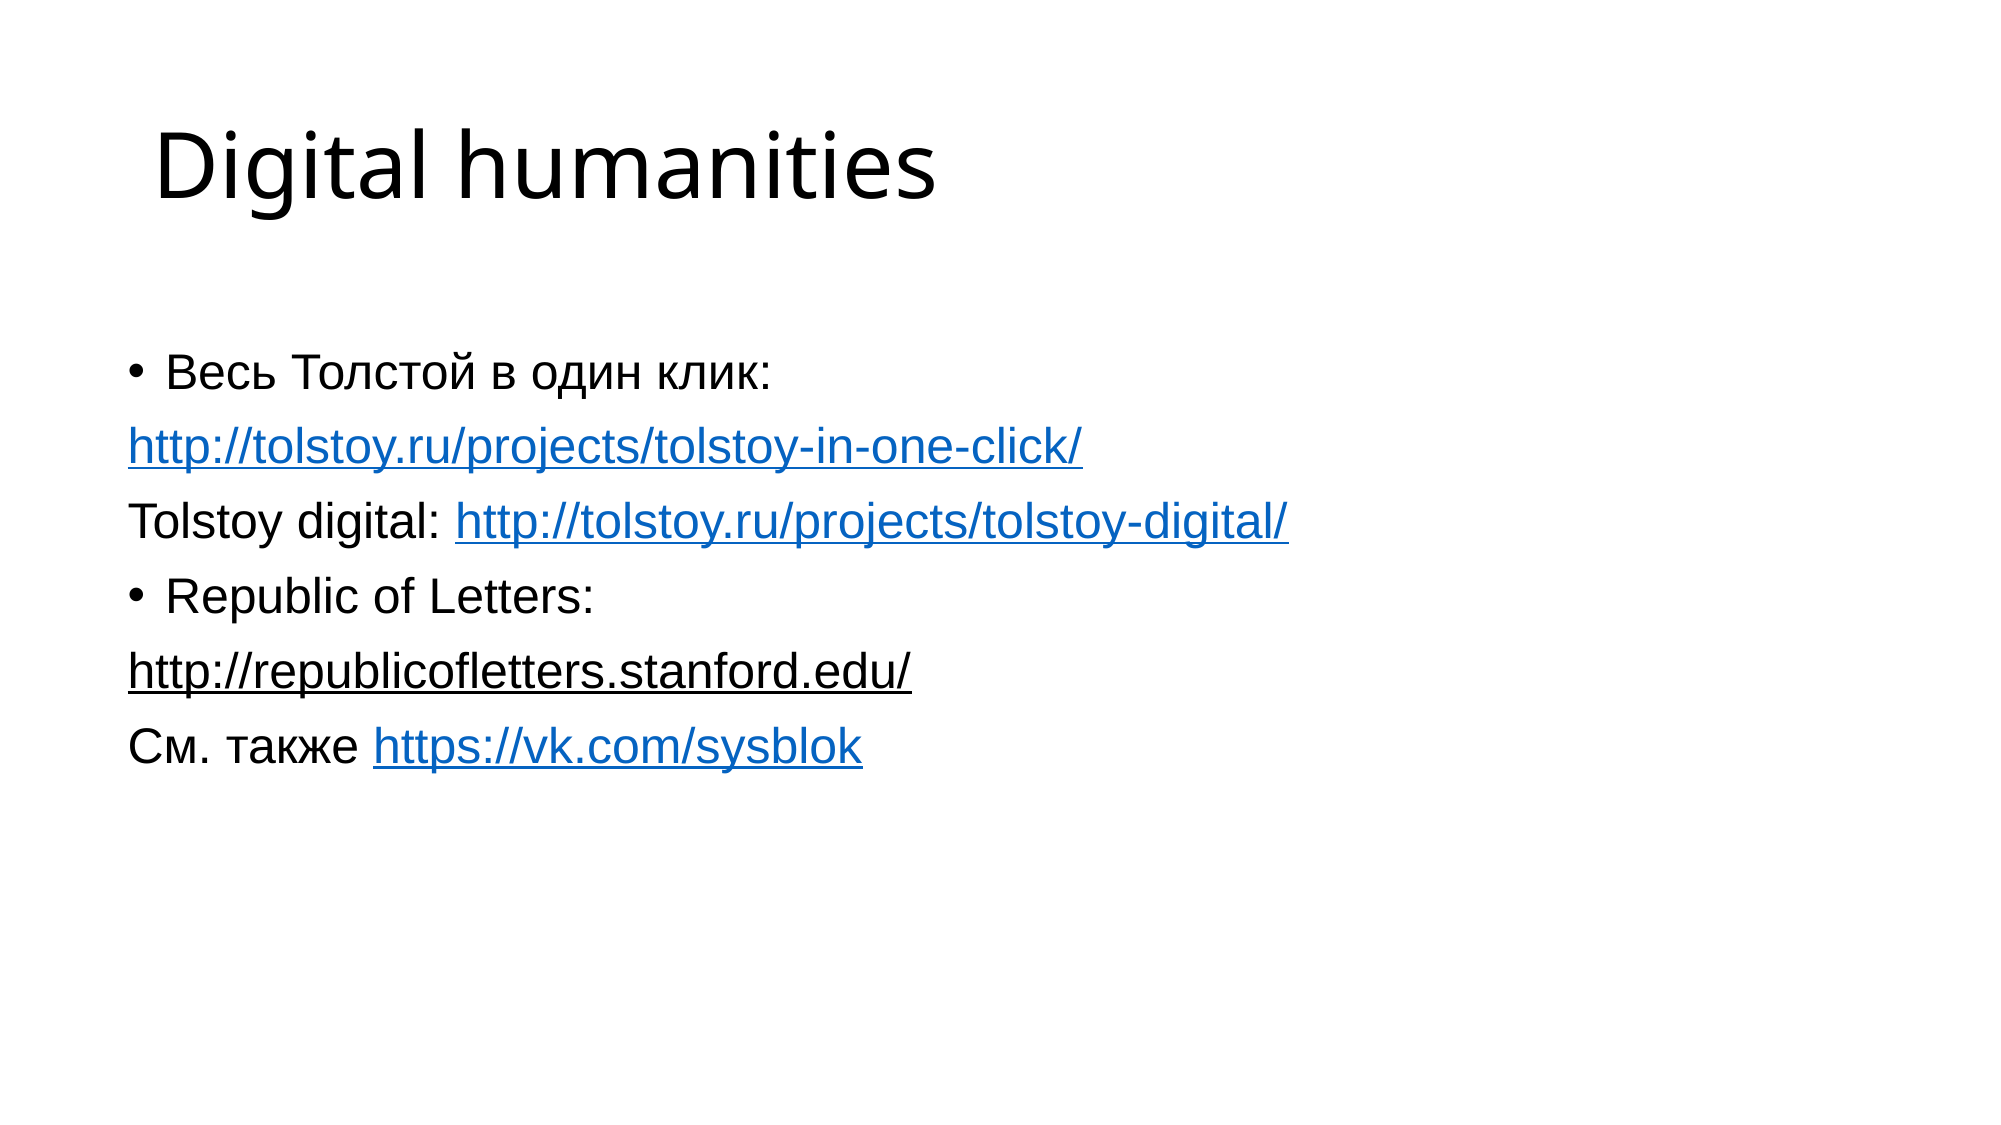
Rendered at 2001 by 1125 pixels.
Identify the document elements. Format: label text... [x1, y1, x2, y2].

list Весь Толстой в один клик: http://tolstoy.ru/projects/tolstoy-in-one-click/ Tolstoy digital: http://tolstoy.ru/projects/tolstoy-digital/ Republic of Letters: http://republicofletters.stanford.edu/ См. также https://vk.com/sysblok [112, 338, 1818, 882]
title Digital humanities [137, 59, 1863, 278]
